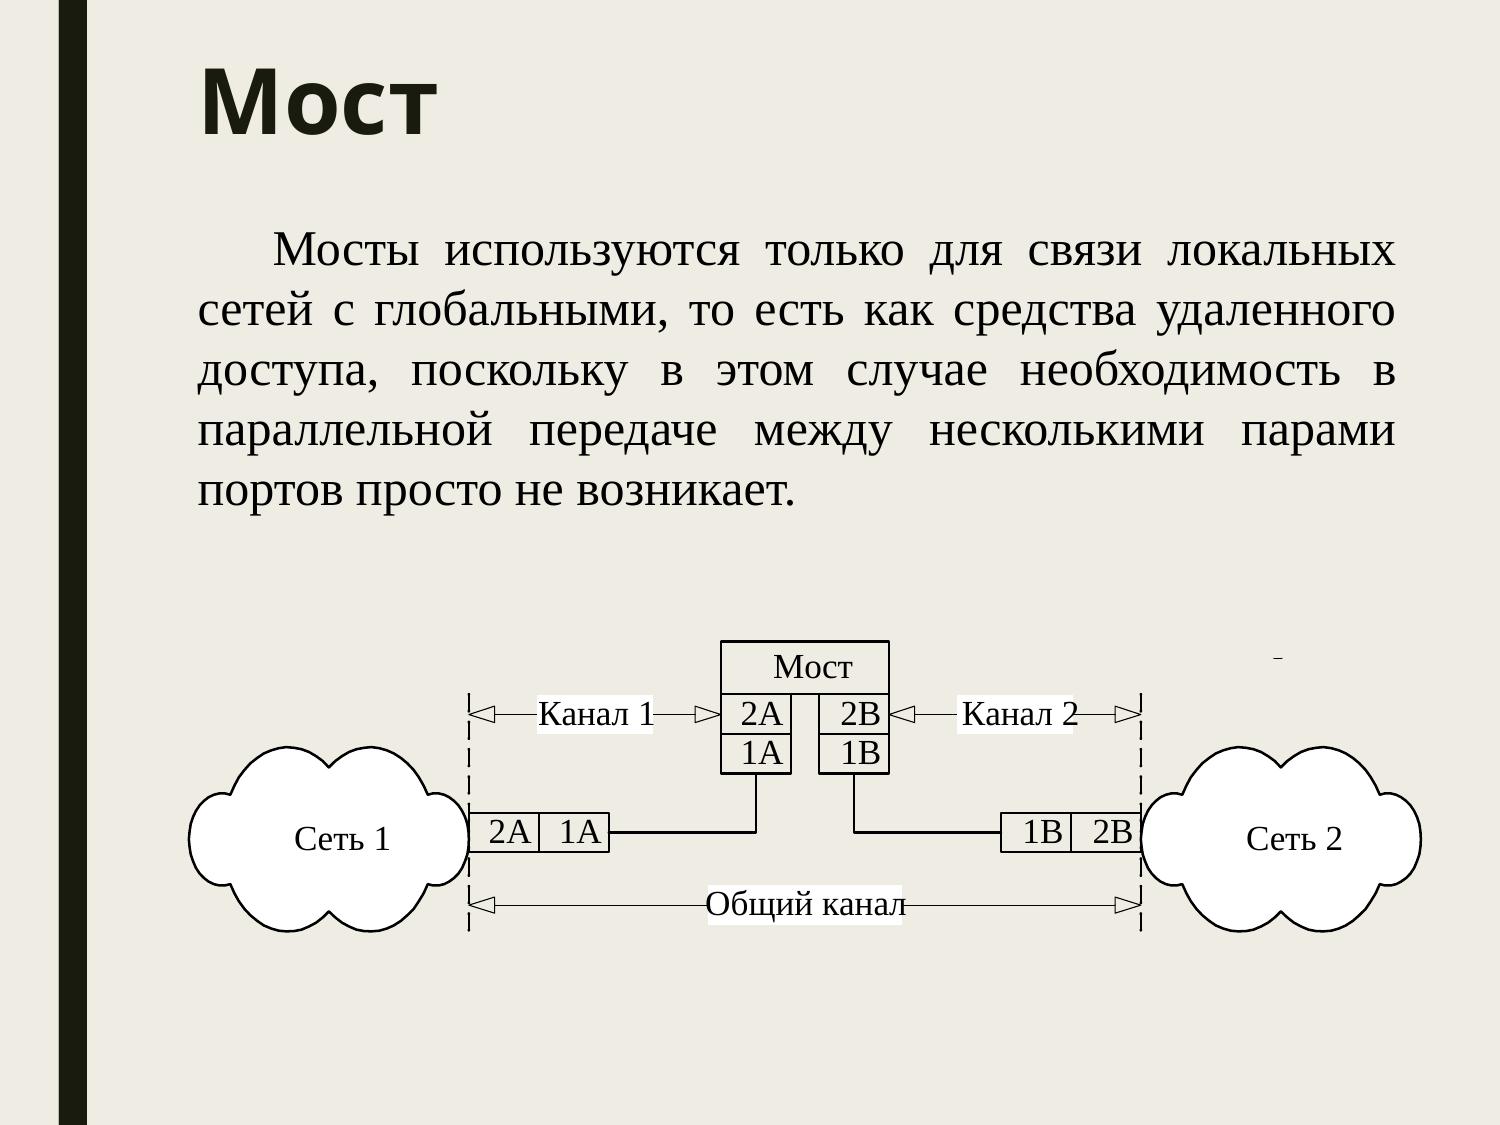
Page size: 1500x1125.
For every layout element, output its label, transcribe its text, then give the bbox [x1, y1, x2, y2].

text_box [182, 635, 1427, 938]
title Мост [183, 48, 1436, 191]
text_box Мосты используются только для связи локальных сетей с глобальными, то есть как средства удаленного доступа, поскольку в этом случае необходимость в параллельной передаче между несколькими парами портов просто не возникает. [182, 421, 1412, 523]
text_box Мосты используются только для связи локальных сетей с глобальными, то есть как средства удаленного доступа, поскольку в этом случае необходимость в параллельной передаче между несколькими парами портов просто не возникает. [182, 207, 1412, 420]
